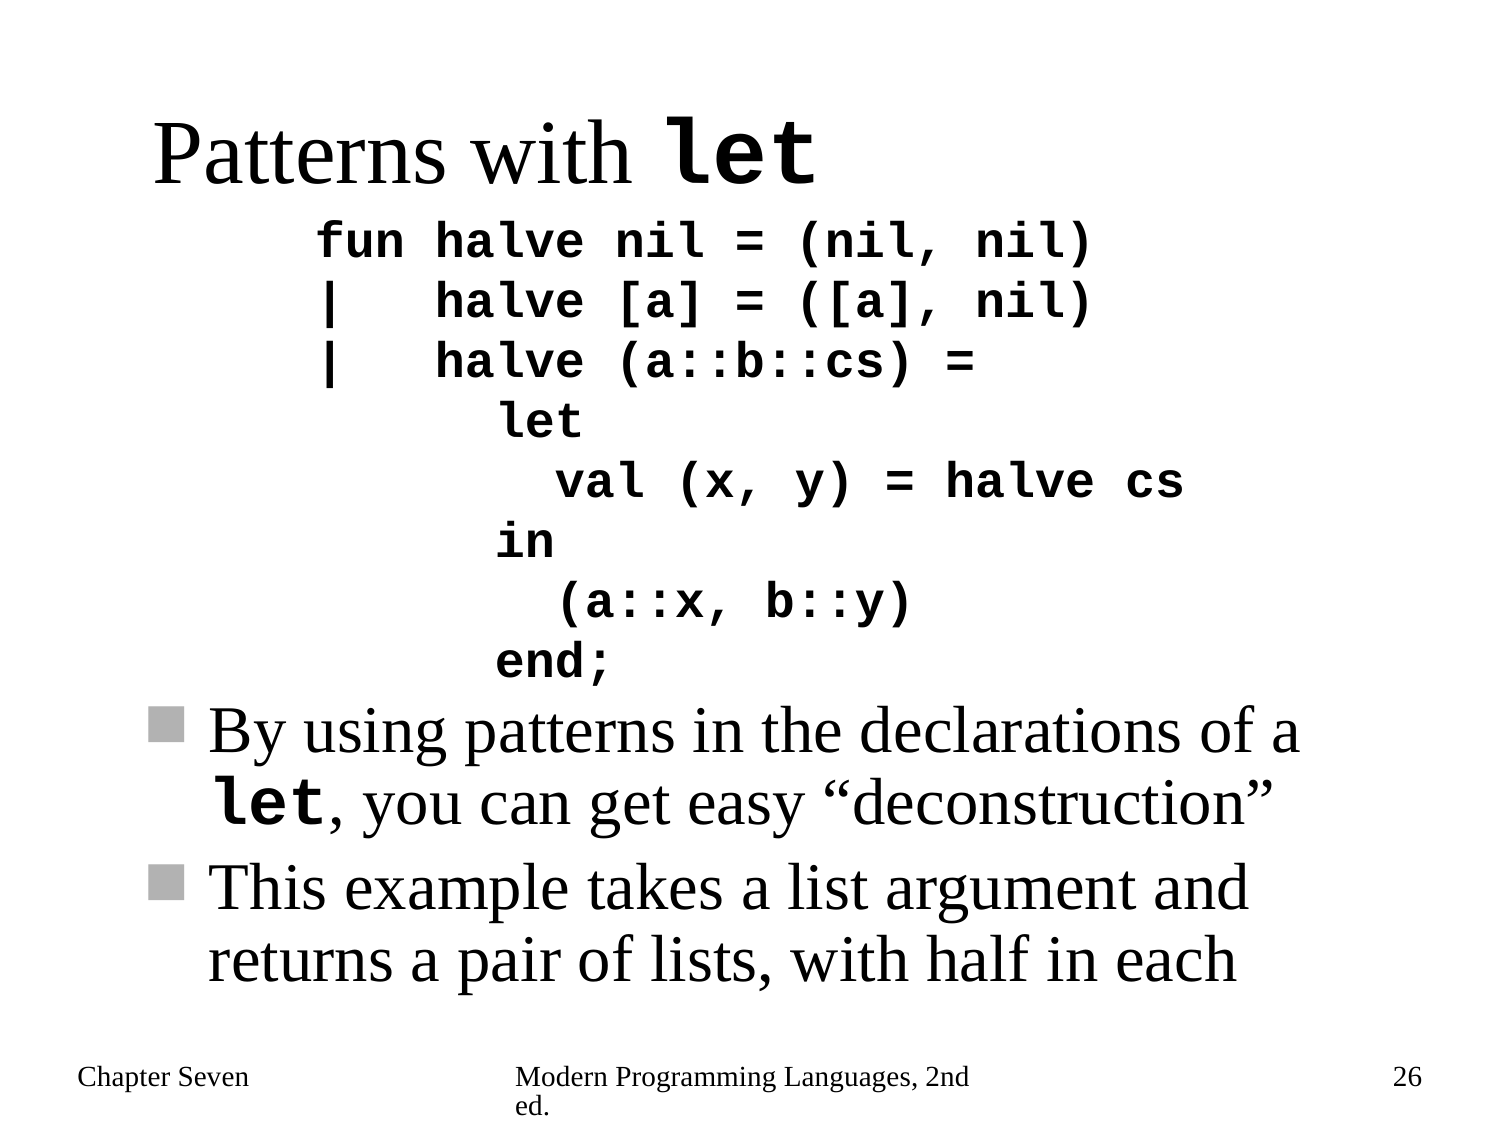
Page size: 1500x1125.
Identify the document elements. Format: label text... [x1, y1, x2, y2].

slide_number 26 [1124, 1036, 1438, 1113]
footer Modern Programming Languages, 2nd ed. [499, 1036, 1001, 1113]
slide_number Chapter Seven [62, 1036, 401, 1113]
list By using patterns in the declarations of a let, you can get easy “deconstruction” This example takes a list argument and returns a pair of lists, with half in each [137, 687, 1413, 1026]
title Patterns with let [137, 56, 1413, 238]
text_box fun halve nil = (nil, nil) | halve [a] = ([a], nil) | halve (a::b::cs) = let val (x, y) = halve cs in (a::x, b::y) end; [300, 199, 1375, 695]
